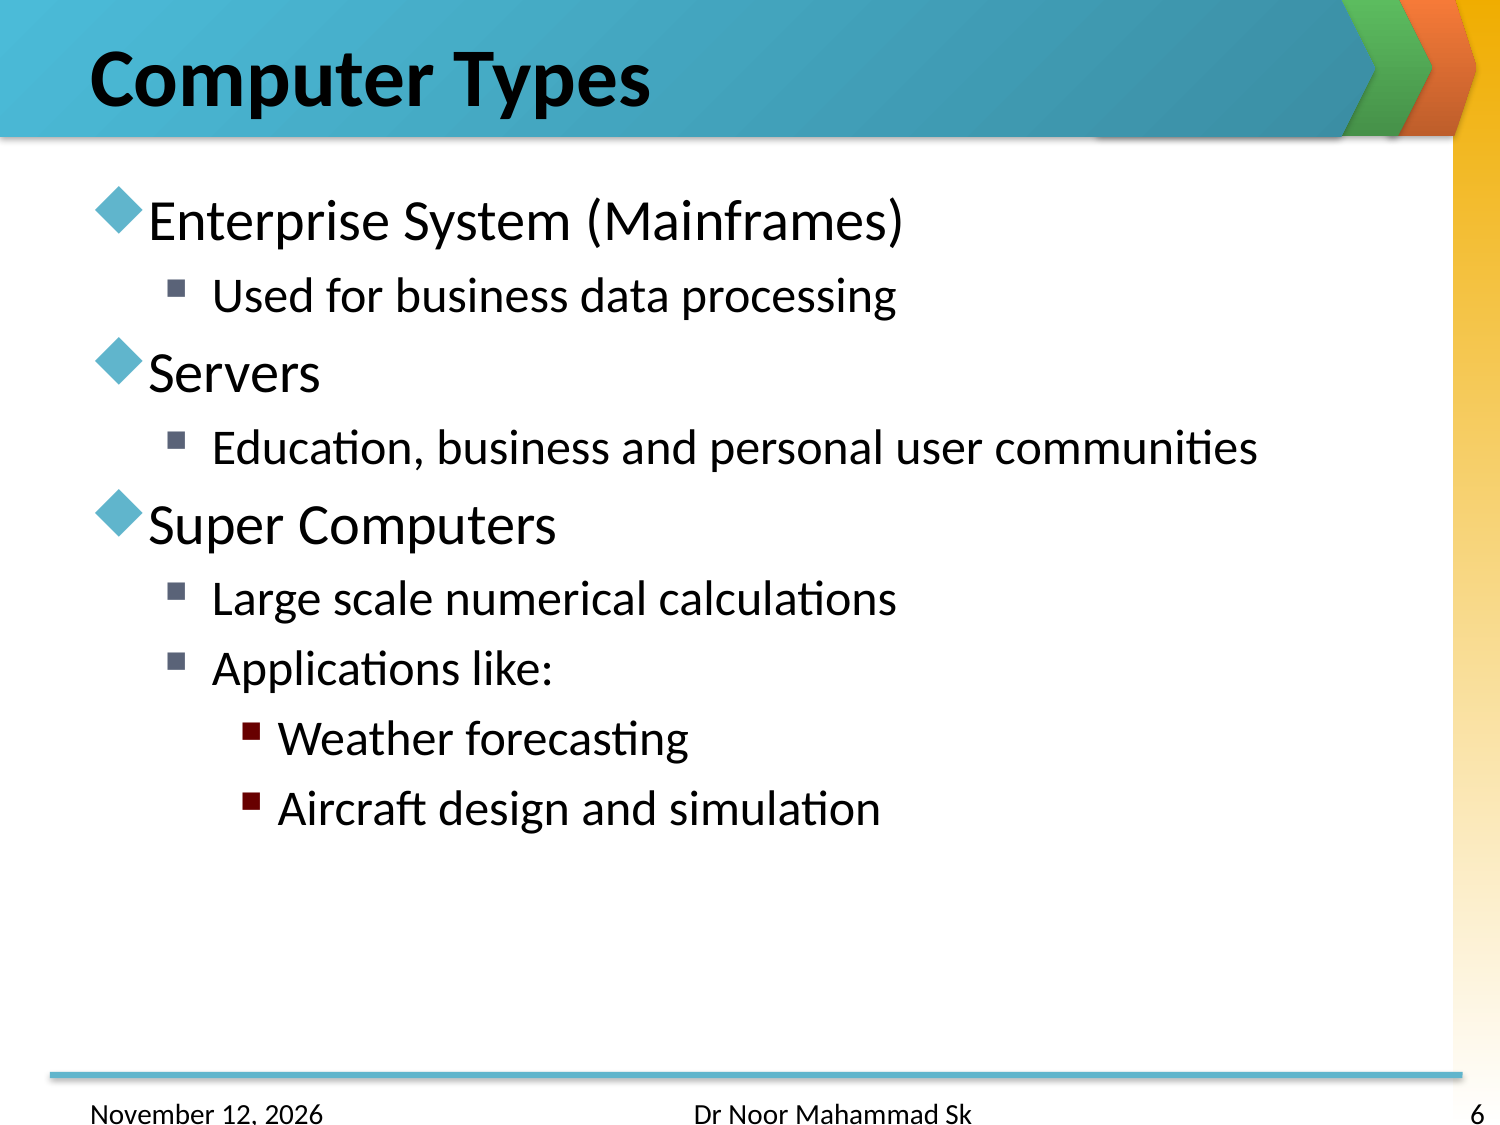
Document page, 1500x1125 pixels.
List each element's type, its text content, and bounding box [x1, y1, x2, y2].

title Computer Types [74, 21, 1426, 126]
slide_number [74, 1087, 426, 1125]
slide_number 6 [1149, 1087, 1500, 1125]
footer Dr Noor Mahammad Sk [512, 1087, 988, 1125]
list Enterprise System (Mainframes) Used for business data processing Servers Education, business and personal user communities Super Computers Large scale numerical calculations Applications like: Weather forecasting Aircraft design and simulation [74, 174, 1426, 1006]
